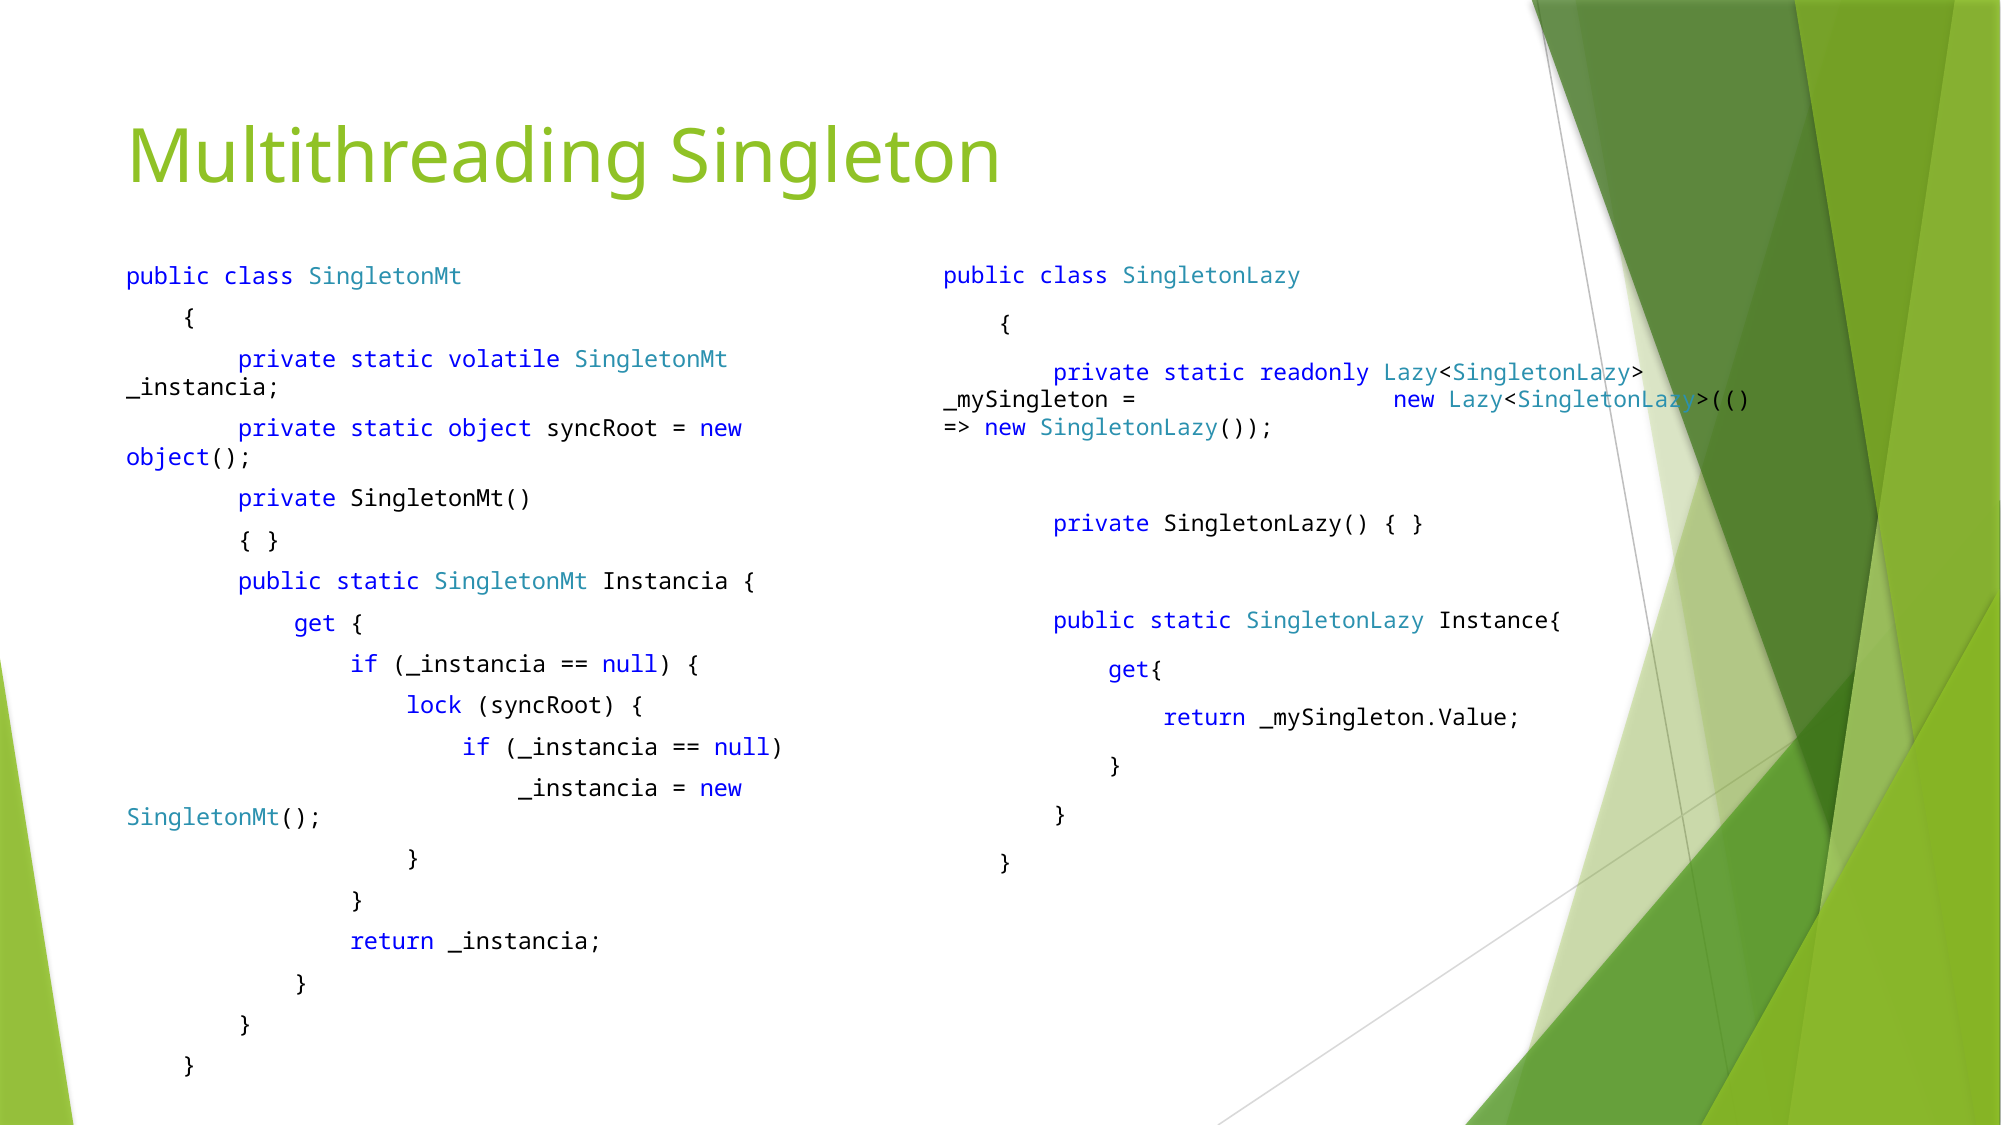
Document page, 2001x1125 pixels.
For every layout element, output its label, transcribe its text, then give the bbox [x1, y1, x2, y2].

list public class SingletonMt { private static volatile SingletonMt _instancia; private static object syncRoot = new object(); private SingletonMt() { } public static SingletonMt Instancia { get { if (_instancia == null) { lock (syncRoot) { if (_instancia == null) _instancia = new SingletonMt(); } } return _instancia; } } } [111, 252, 890, 1088]
title Multithreading Singleton [111, 99, 1522, 317]
list public class SingletonLazy { private static readonly Lazy<SingletonLazy> _mySingleton = new Lazy<SingletonLazy>(() => new SingletonLazy()); private SingletonLazy() { } public static SingletonLazy Instance{ get{ return _mySingleton.Value; } } } [928, 252, 1788, 1088]
